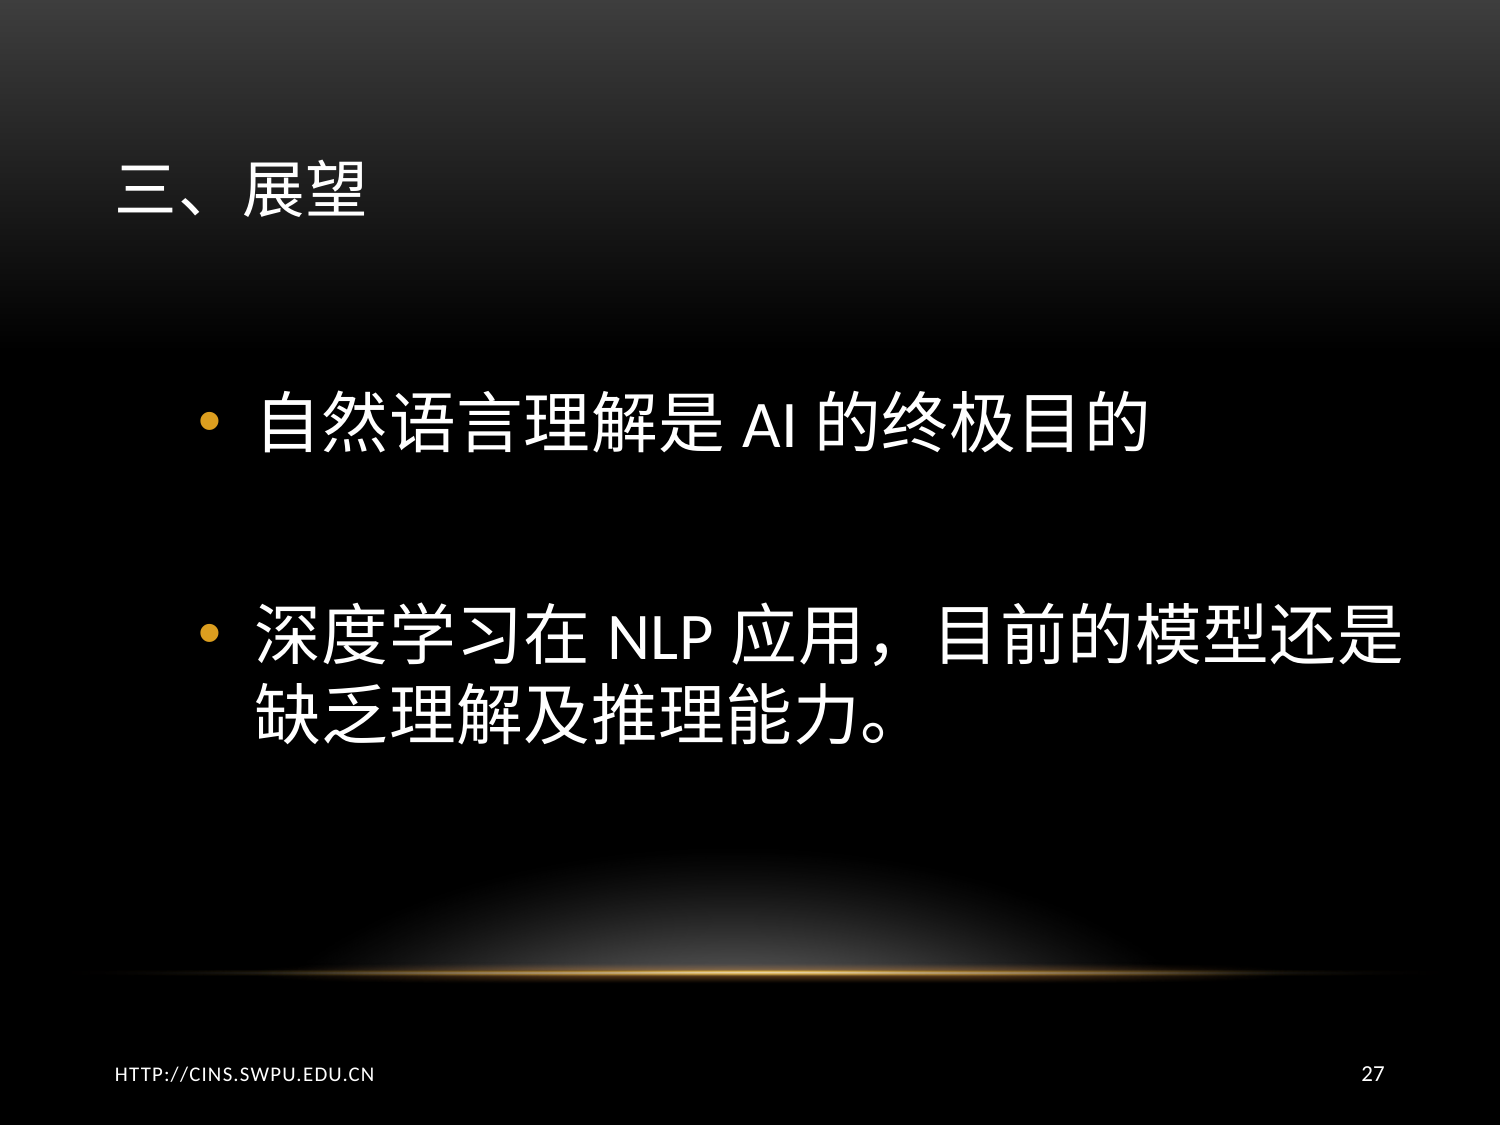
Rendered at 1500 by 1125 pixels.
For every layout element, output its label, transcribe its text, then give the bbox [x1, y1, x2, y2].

footer http://cins.swpu.edu.cn [99, 1042, 575, 1103]
title 三、展望 [99, 45, 1400, 233]
list 自然语言理解是AI的终极目的 深度学习在NLP应用，目前的模型还是缺乏理解及推理能力。 [183, 373, 1483, 1048]
picture [0, 0, 1500, 1125]
slide_number 27 [1237, 1048, 1400, 1103]
